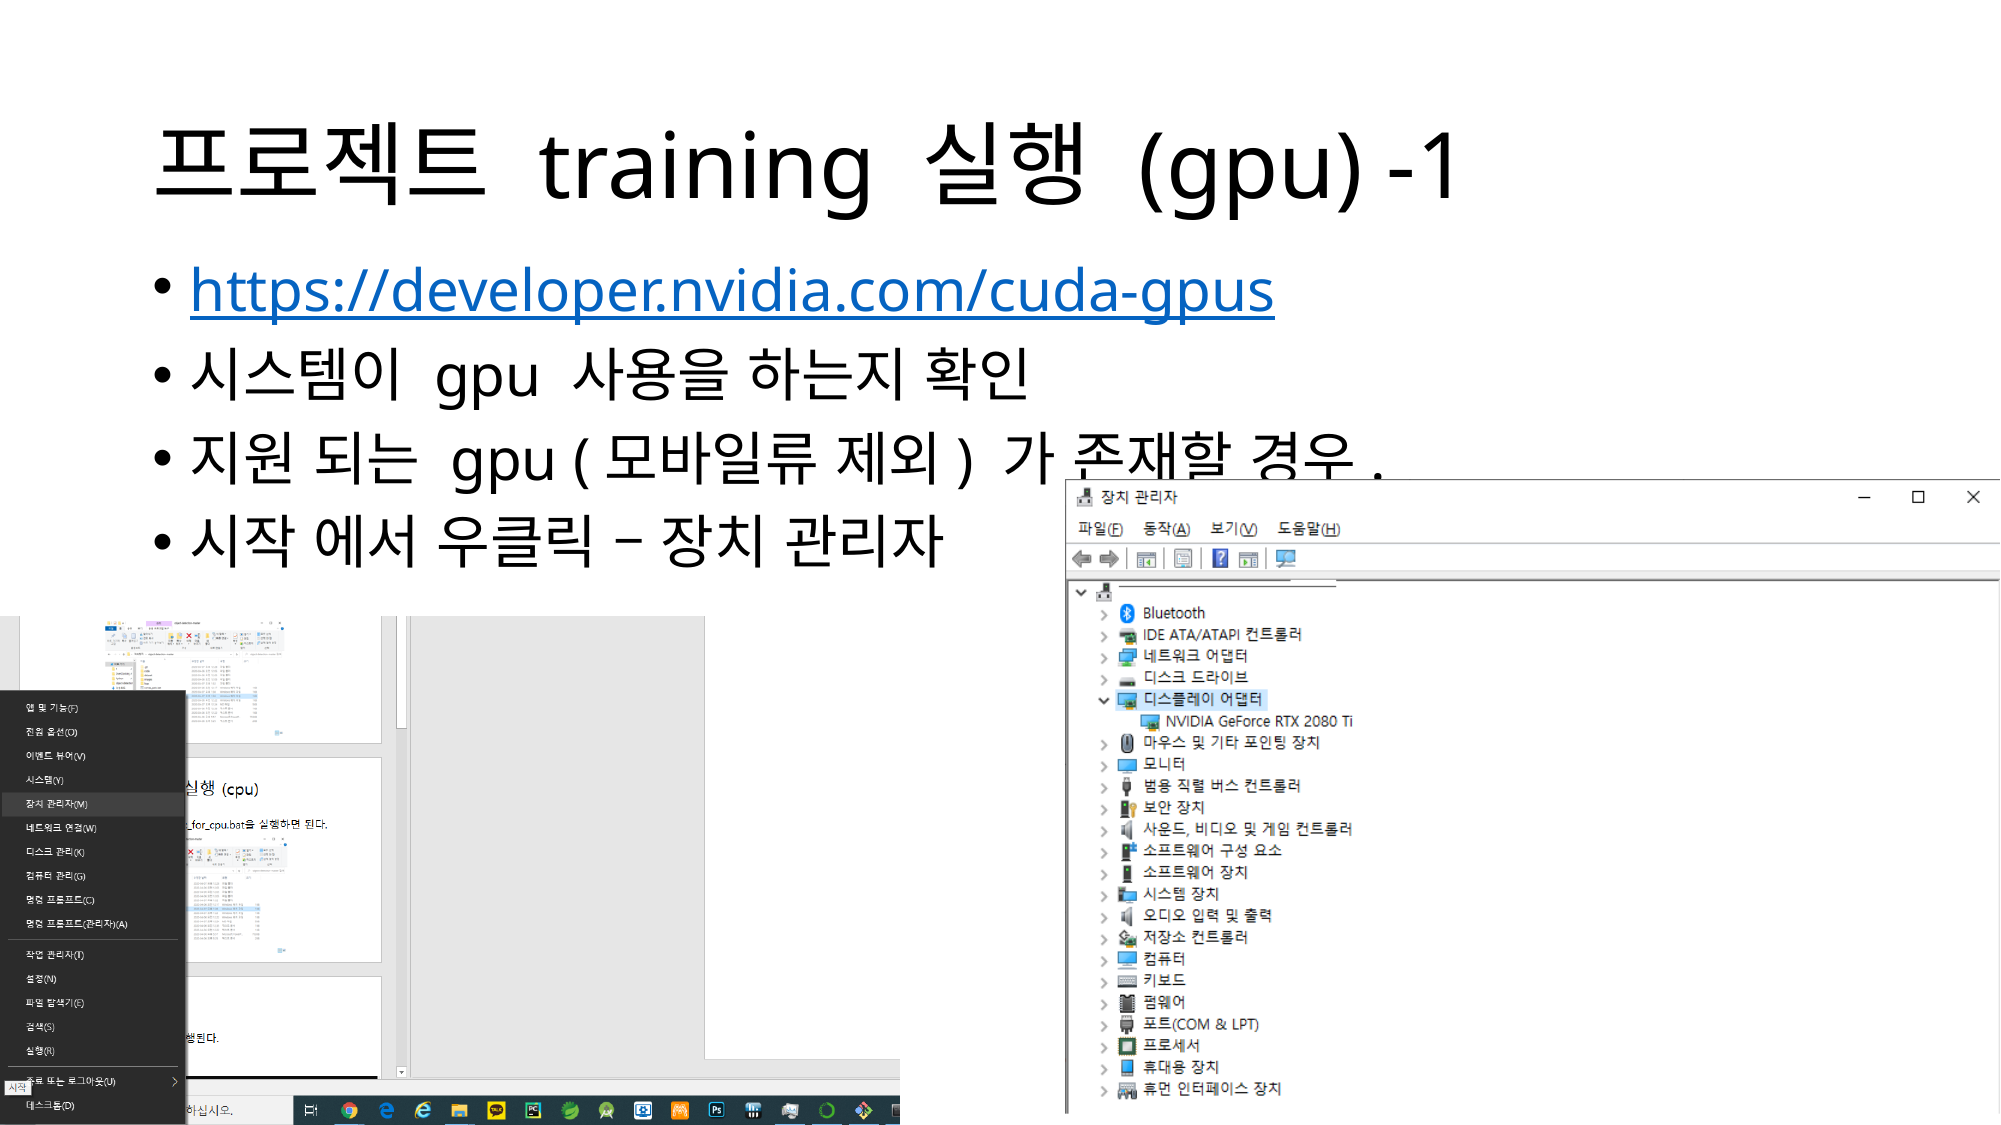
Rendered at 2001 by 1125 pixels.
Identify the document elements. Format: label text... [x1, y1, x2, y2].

picture [0, 616, 900, 1125]
list https://developer.nvidia.com/cuda-gpus 시스템이 gpu 사용을 하는지 확인 지원 되는 gpu (모바일류 제외) 가 존재할 경우. 시작 에서 우클릭 – 장치 관리자 [137, 246, 1863, 961]
title 프로젝트 training 실행 (gpu) -1 [137, 59, 1863, 246]
picture [1064, 479, 2000, 1115]
